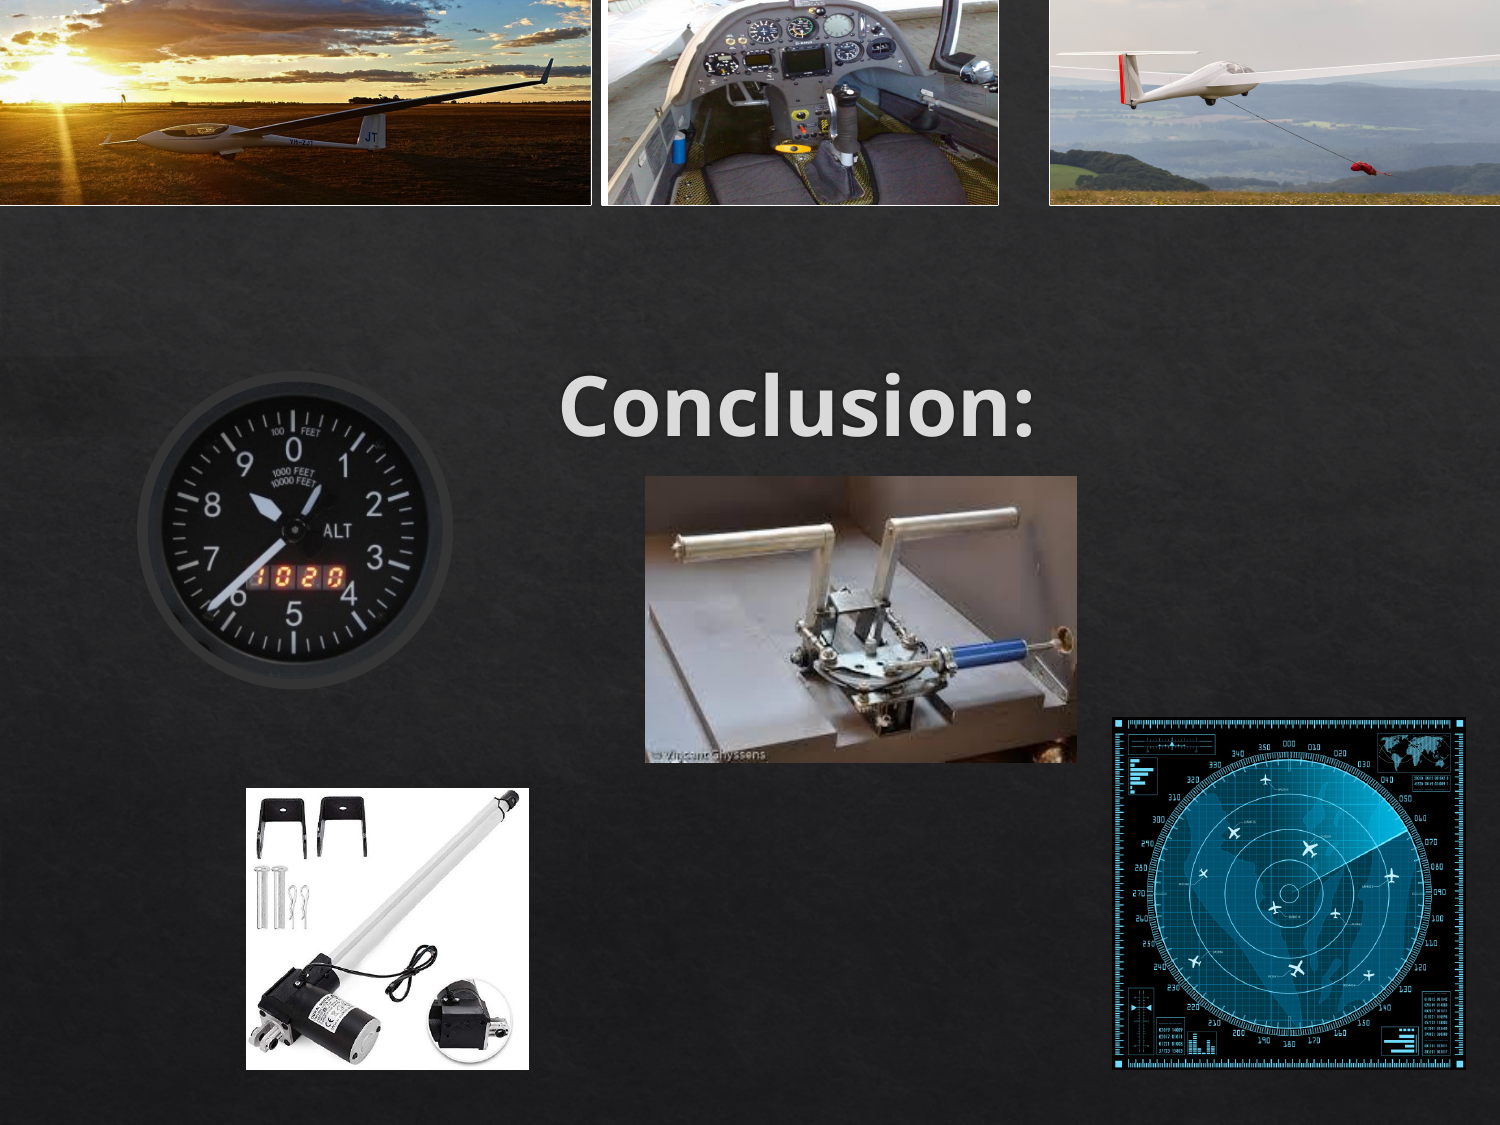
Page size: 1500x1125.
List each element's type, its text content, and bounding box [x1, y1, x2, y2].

picture [246, 788, 529, 1070]
picture [1112, 716, 1466, 1070]
title Conclusion: [466, 267, 1128, 1102]
picture [1049, 0, 1500, 206]
picture [0, 0, 591, 206]
picture [142, 376, 449, 685]
picture [645, 476, 1077, 763]
picture [608, 0, 998, 206]
